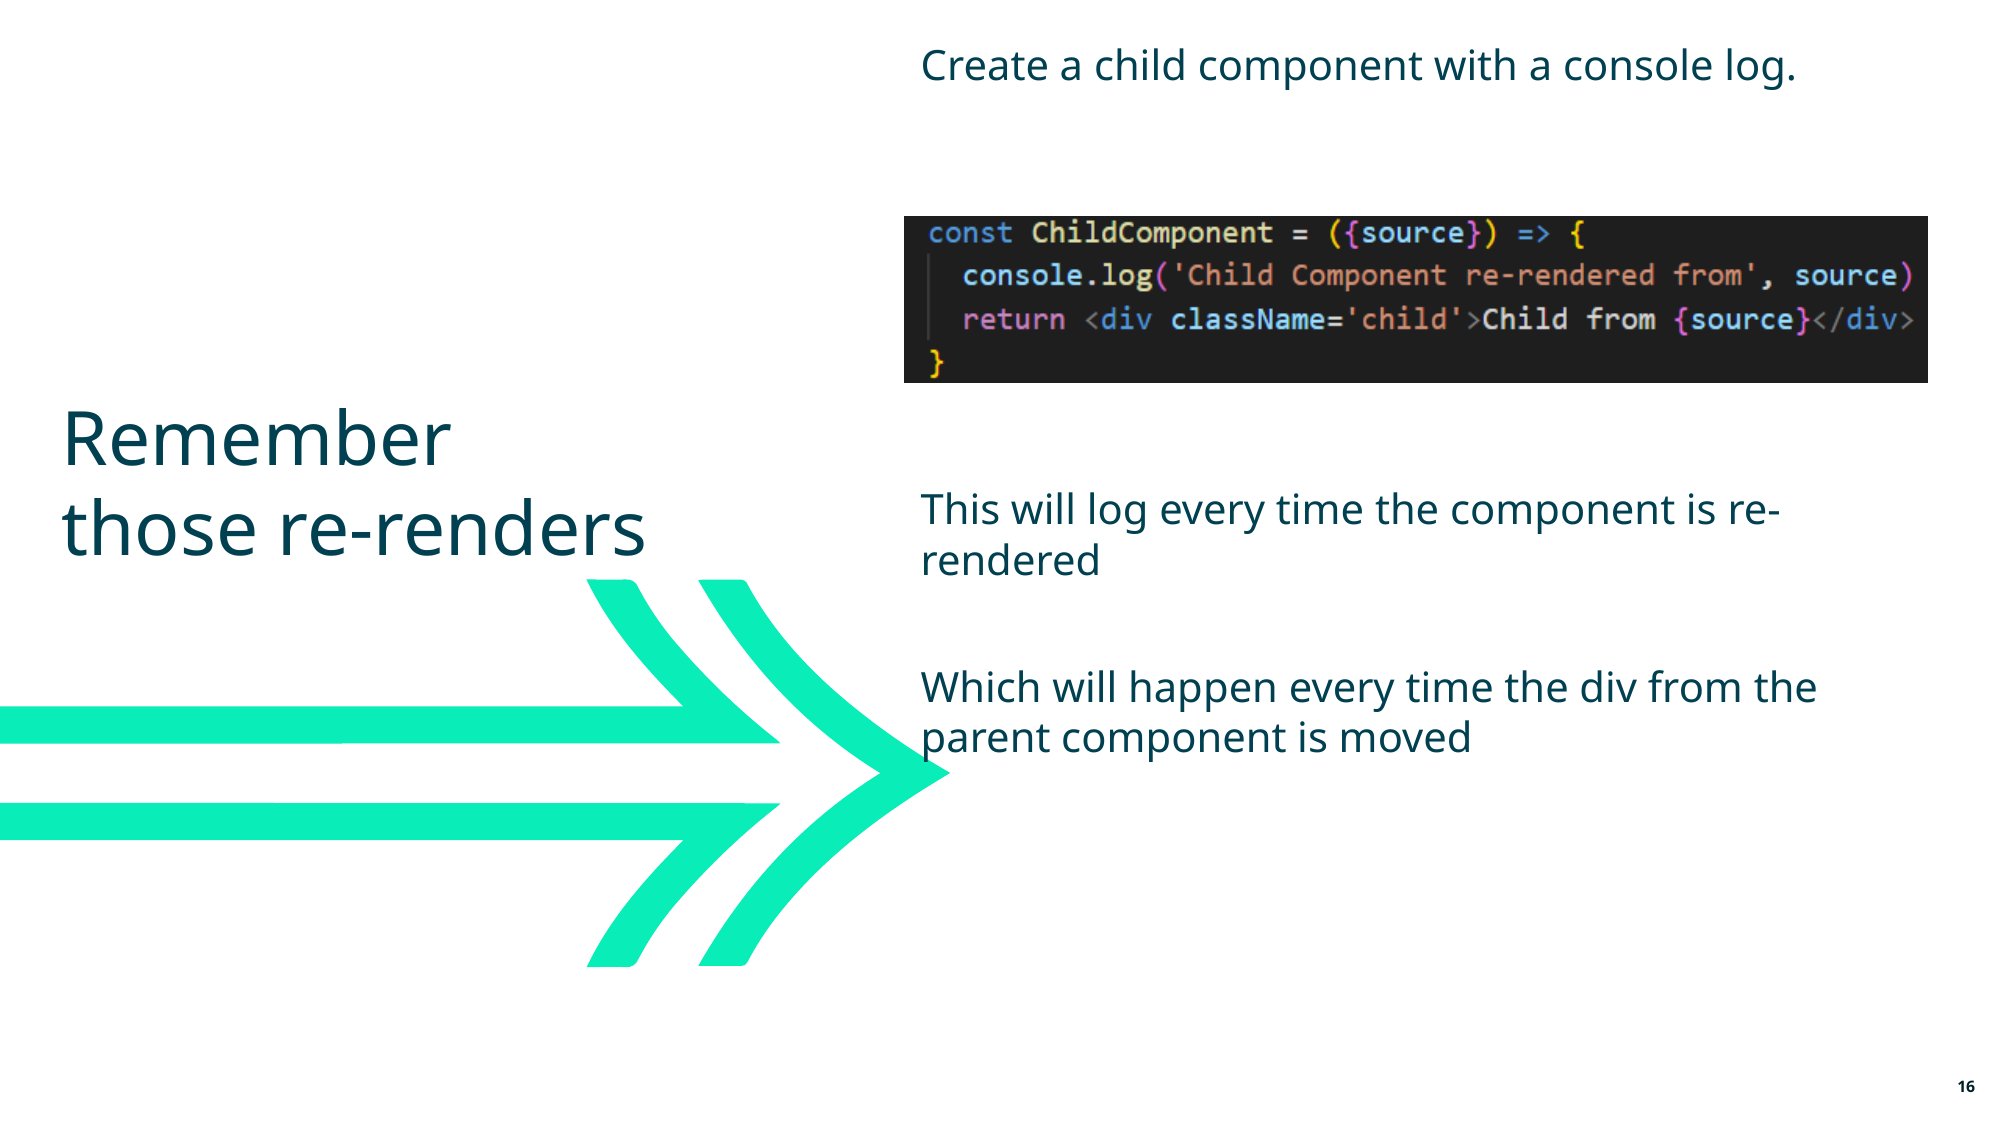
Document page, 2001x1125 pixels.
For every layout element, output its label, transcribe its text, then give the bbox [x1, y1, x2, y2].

picture [903, 216, 1928, 383]
text_box Create a child component with a console log. This will log every time the component is re-rendered Which will happen every time the div from the parent component is moved [920, 38, 1911, 216]
slide_number 16 [1846, 1068, 1976, 1098]
list Remember those re-renders [61, 450, 668, 571]
text_box Create a child component with a console log. This will log every time the component is re-rendered Which will happen every time the div from the parent component is moved [920, 383, 1911, 532]
